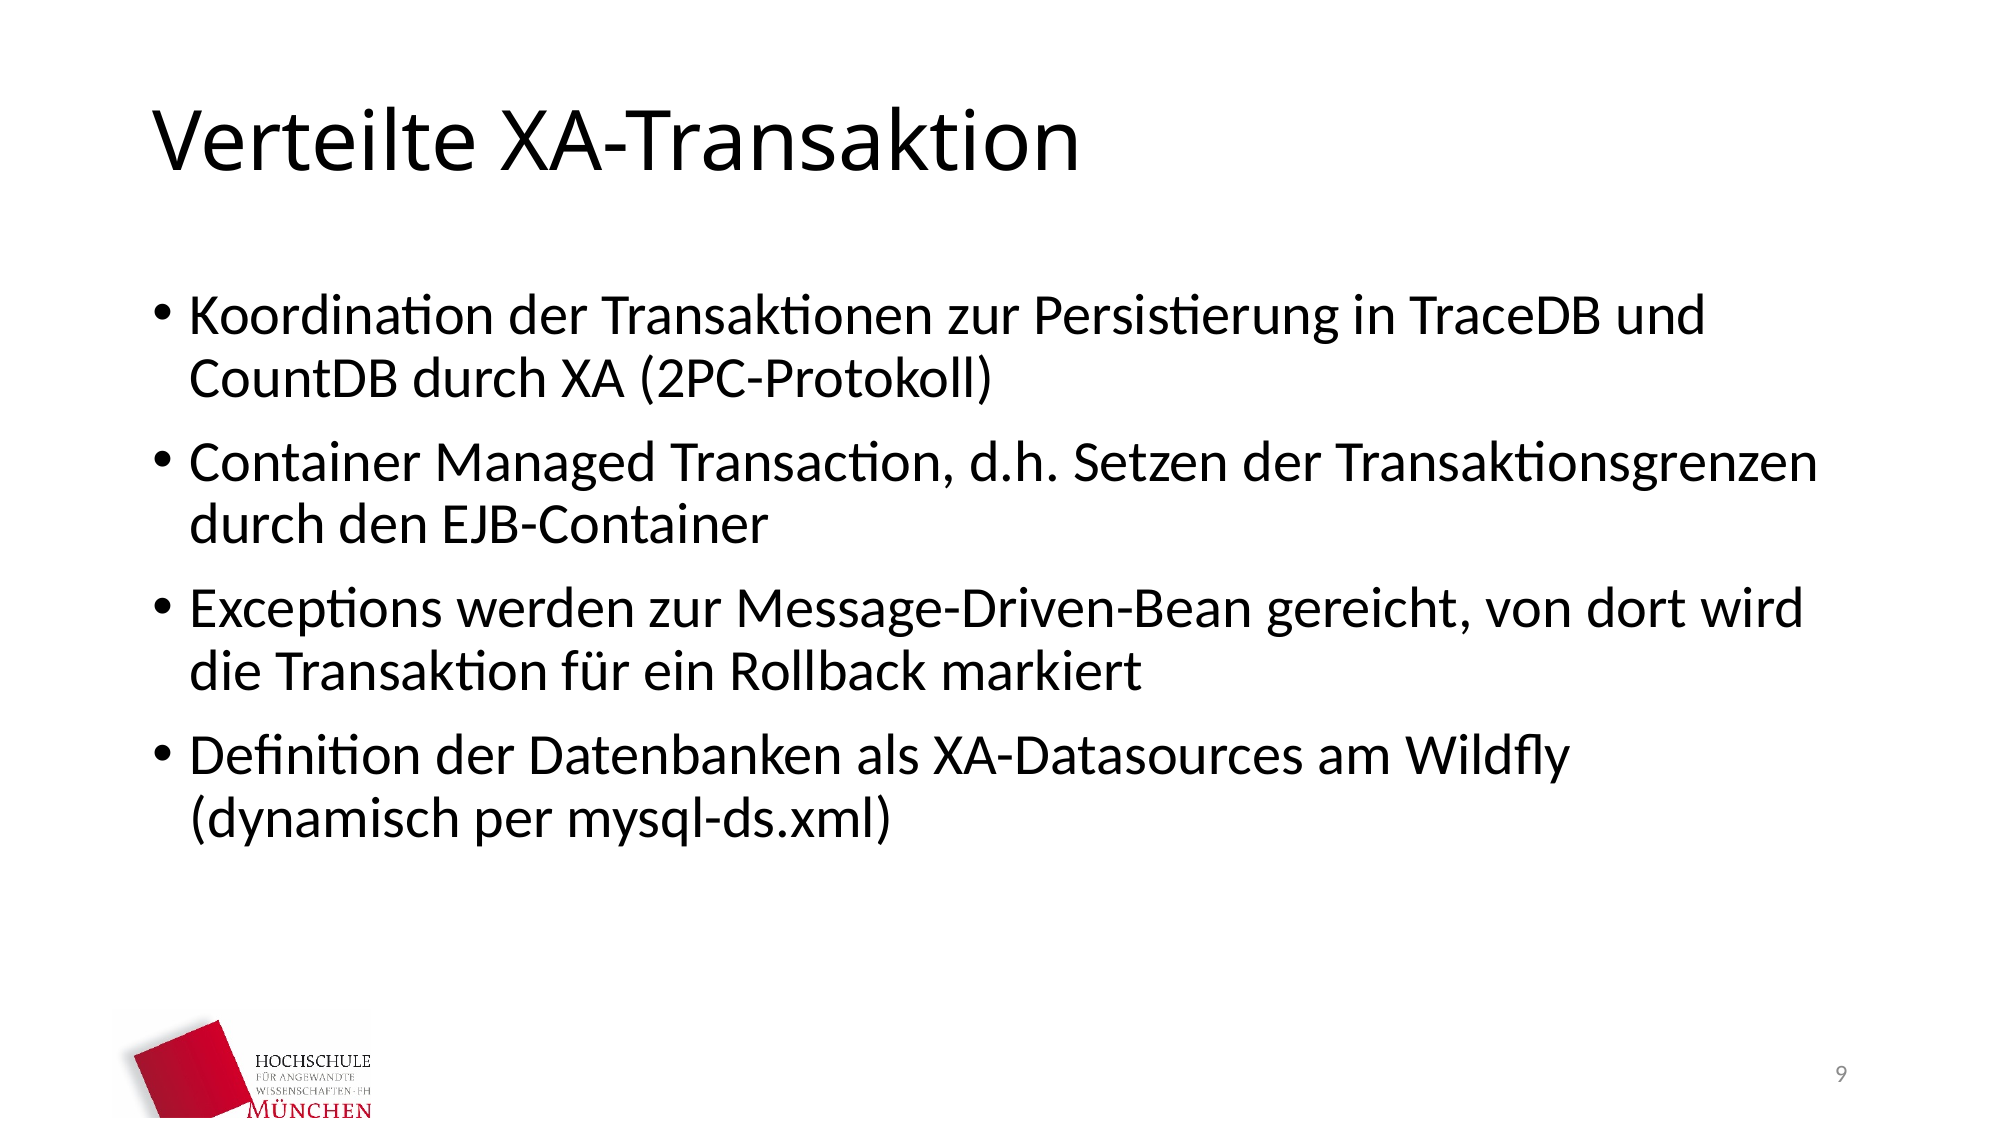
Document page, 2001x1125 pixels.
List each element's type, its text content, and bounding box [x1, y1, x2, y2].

slide_number 9 [1412, 1042, 1863, 1103]
title Verteilte XA-Transaktion [137, 34, 1863, 252]
picture [112, 1009, 371, 1118]
list Koordination der Transaktionen zur Persistierung in TraceDB und CountDB durch XA (2PC-Protokoll) Container Managed Transaction, d.h. Setzen der Transaktionsgrenzen durch den EJB-Container Exceptions werden zur Message-Driven-Bean gereicht, von dort wird die Transaktion für ein Rollback markiert Definition der Datenbanken als XA-Datasources am Wildfly (dynamisch per mysql-ds.xml) [137, 276, 1863, 1014]
